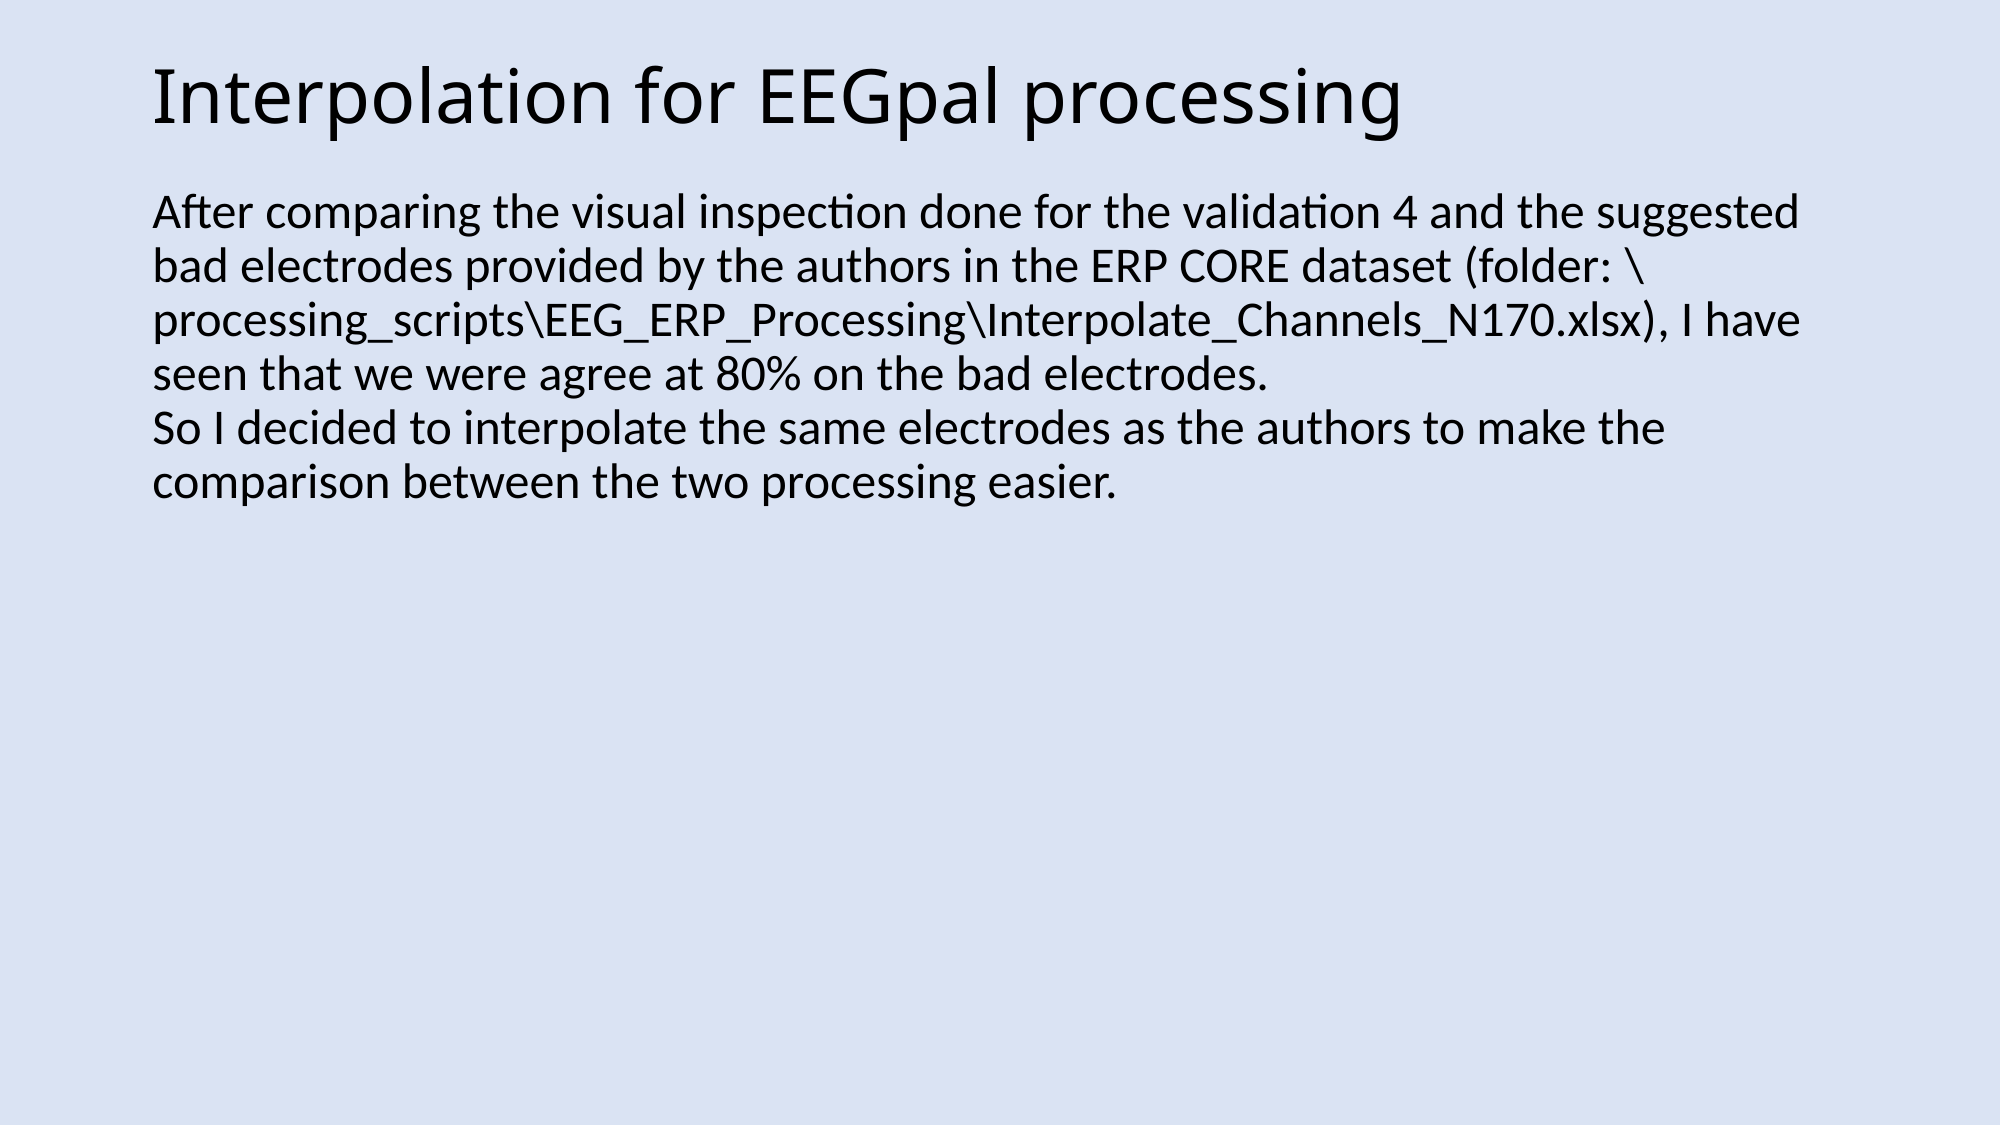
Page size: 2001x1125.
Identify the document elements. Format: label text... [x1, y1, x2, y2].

list After comparing the visual inspection done for the validation 4 and the suggested bad electrodes provided by the authors in the ERP CORE dataset (folder: \processing_scripts\EEG_ERP_Processing\Interpolate_Channels_N170.xlsx), I have seen that we were agree at 80% on the bad electrodes. So I decided to interpolate the same electrodes as the authors to make the comparison between the two processing easier. [137, 177, 1863, 1014]
title Interpolation for EEGpal processing [137, 59, 1863, 140]
